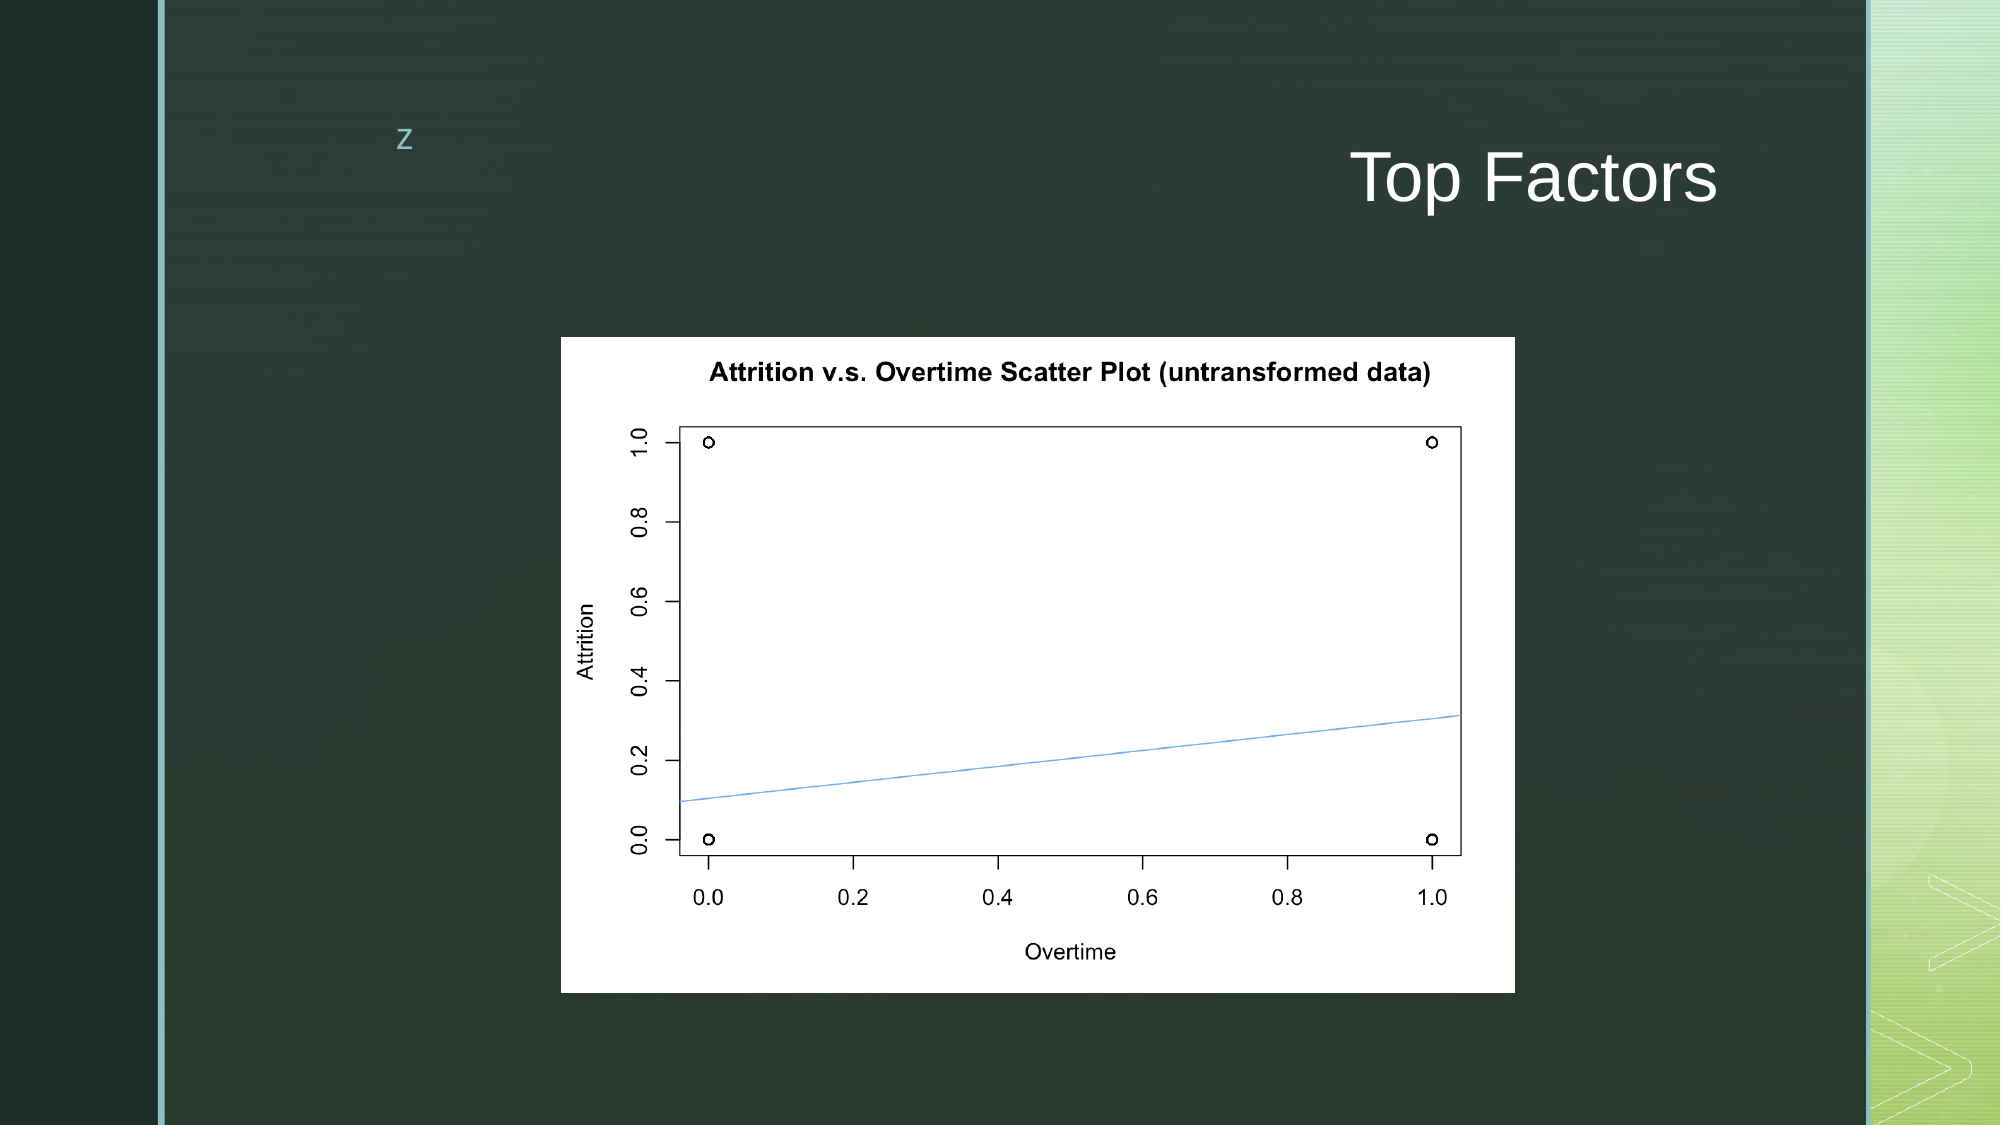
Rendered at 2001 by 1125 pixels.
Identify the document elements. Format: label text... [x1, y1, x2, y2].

picture [1871, 0, 2001, 1125]
title Top Factors [428, 132, 1734, 310]
picture [561, 336, 1515, 993]
